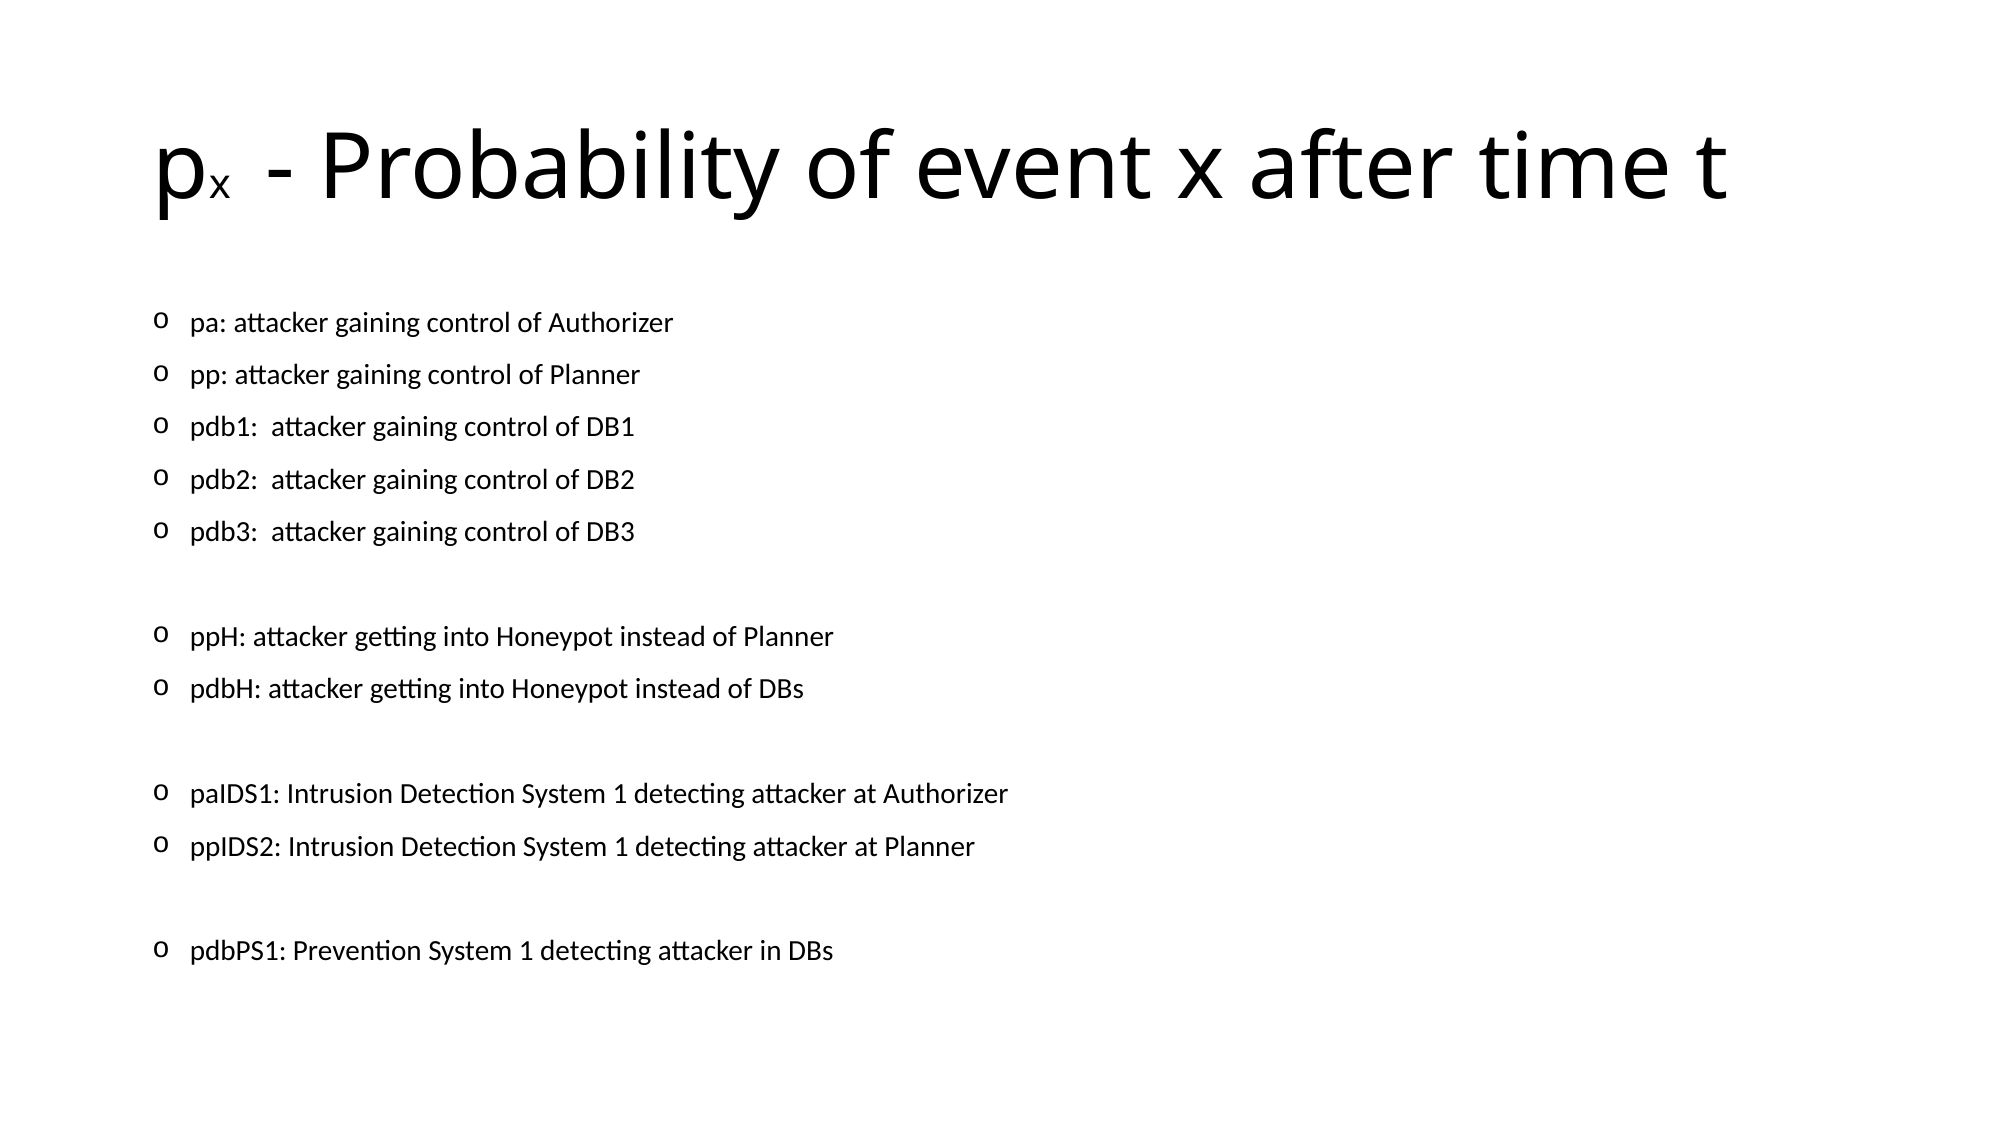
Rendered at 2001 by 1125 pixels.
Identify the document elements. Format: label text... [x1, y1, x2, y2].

list pa: attacker gaining control of Authorizer pp: attacker gaining control of Planner pdb1: attacker gaining control of DB1 pdb2: attacker gaining control of DB2 pdb3: attacker gaining control of DB3 ppH: attacker getting into Honeypot instead of Planner pdbH: attacker getting into Honeypot instead of DBs paIDS1: Intrusion Detection System 1 detecting attacker at Authorizer ppIDS2: Intrusion Detection System 1 detecting attacker at Planner pdbPS1: Prevention System 1 detecting attacker in DBs [137, 299, 1863, 1014]
title px - Probability of event x after time t [137, 59, 1863, 278]
